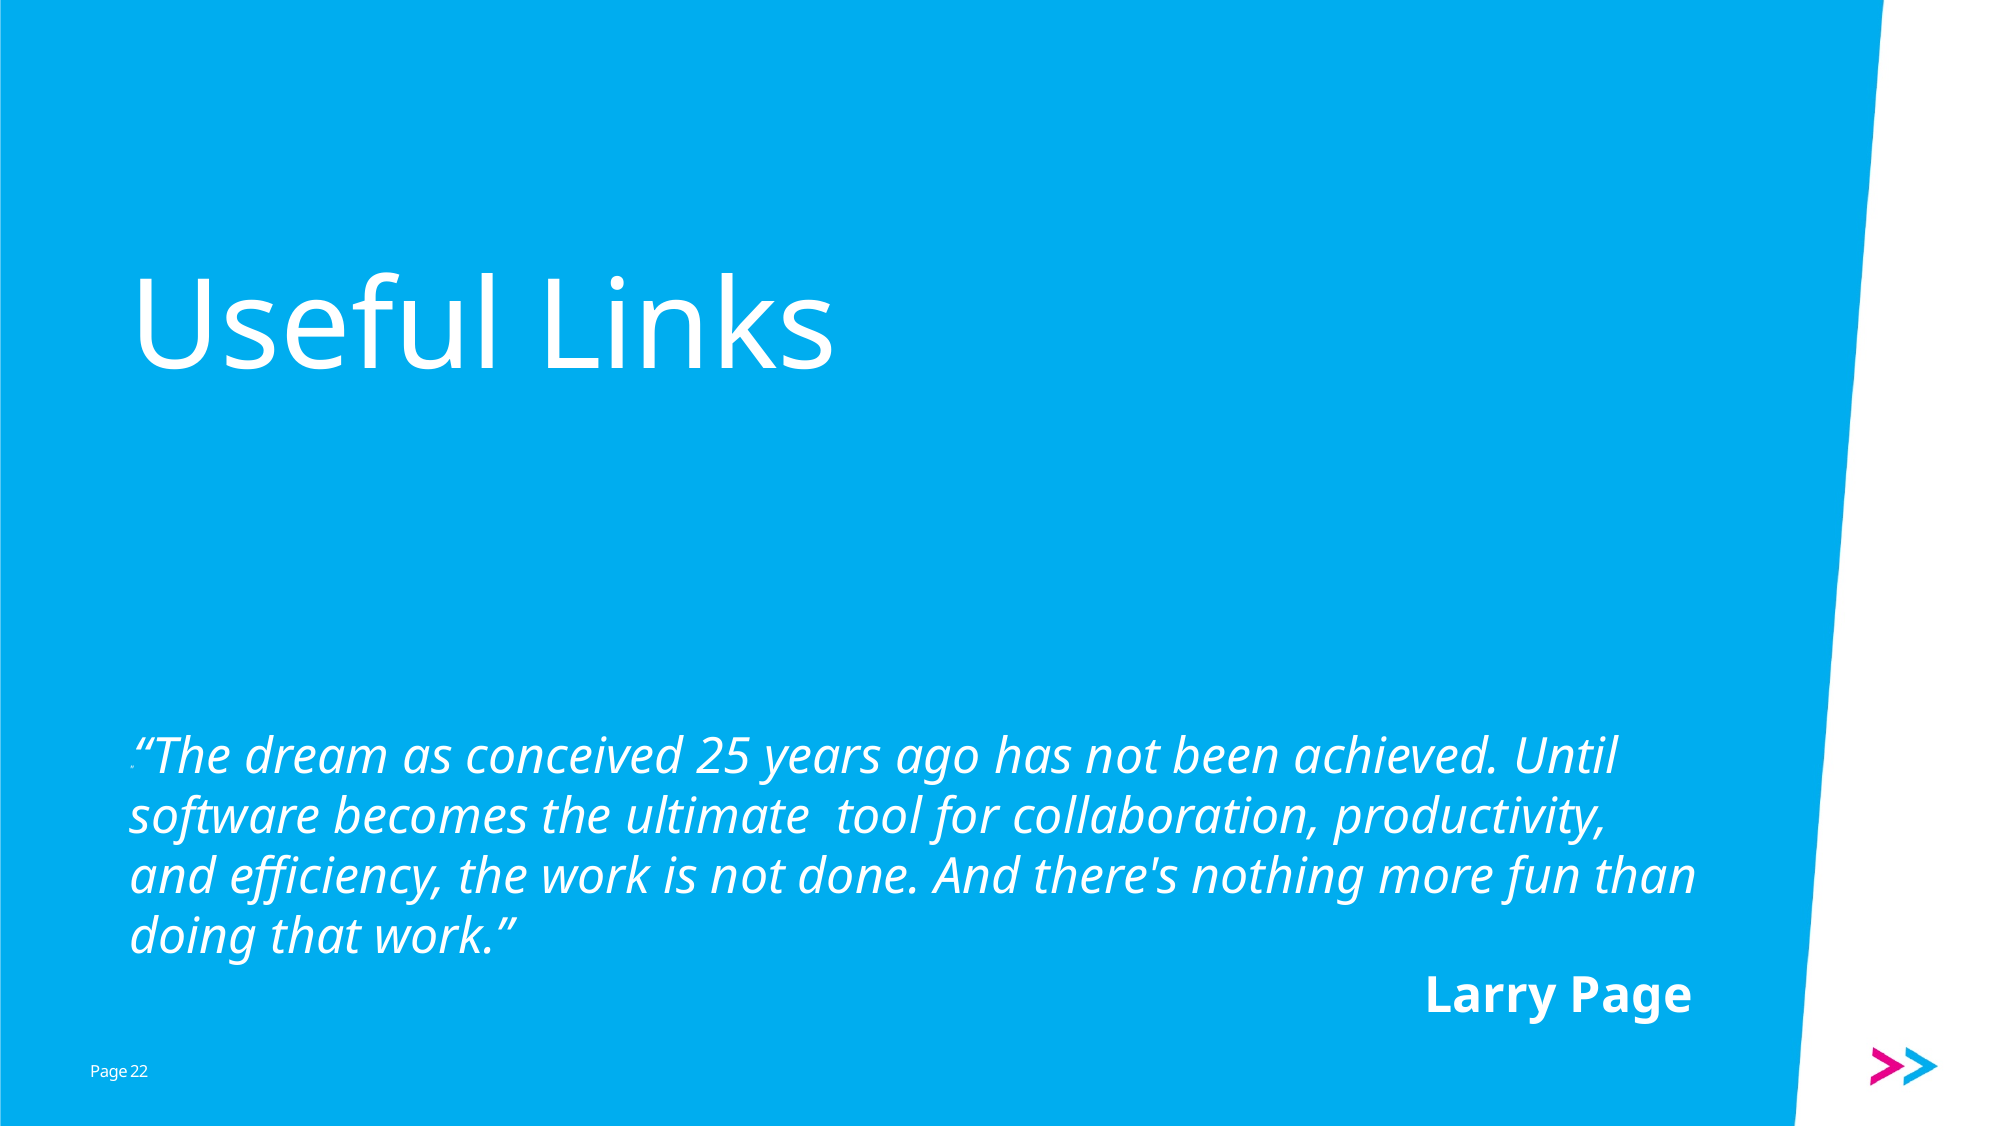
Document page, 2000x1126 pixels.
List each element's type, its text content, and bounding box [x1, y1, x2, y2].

title Useful Links "“The dream as conceived 25 years ago has not been achieved. Until software becomes the ultimate tool for collaboration, productivity, and efficiency, the work is not done. And there's nothing more fun than doing that work.” [129, 243, 1708, 988]
text_box Larry Page [1357, 954, 1708, 1030]
picture [1795, 0, 2000, 1126]
slide_number 22 [130, 1061, 166, 1113]
